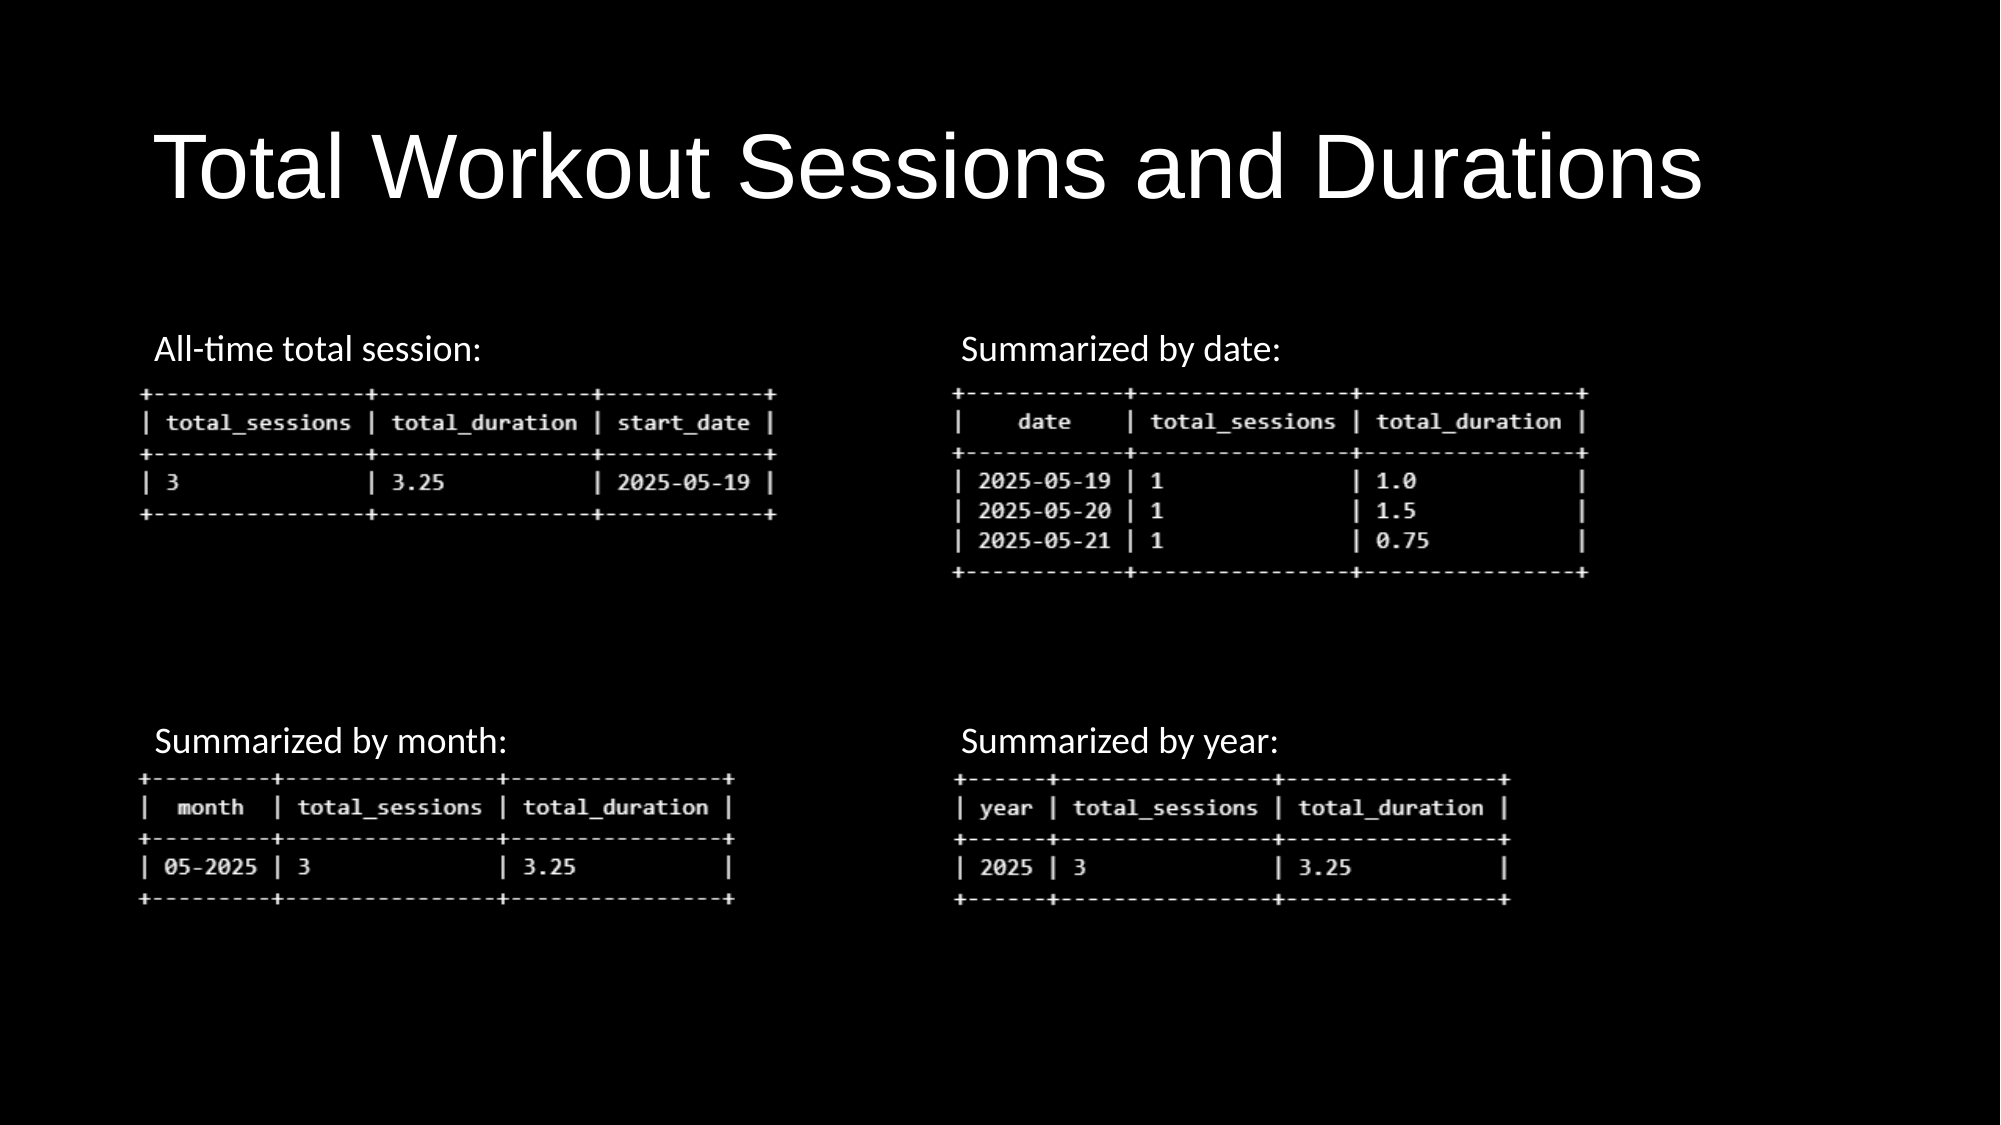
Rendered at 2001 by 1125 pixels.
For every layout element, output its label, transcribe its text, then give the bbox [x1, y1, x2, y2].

text_box Summarized by month: [139, 709, 524, 769]
text_box Summarized by year: [946, 709, 1295, 769]
picture [951, 768, 1516, 910]
picture [137, 769, 746, 911]
text_box All-time total session: [139, 316, 498, 376]
text_box Summarized by date: [946, 316, 1297, 376]
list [946, 382, 1597, 586]
title Total Workout Sessions and Durations [137, 59, 1863, 278]
picture [137, 386, 782, 525]
